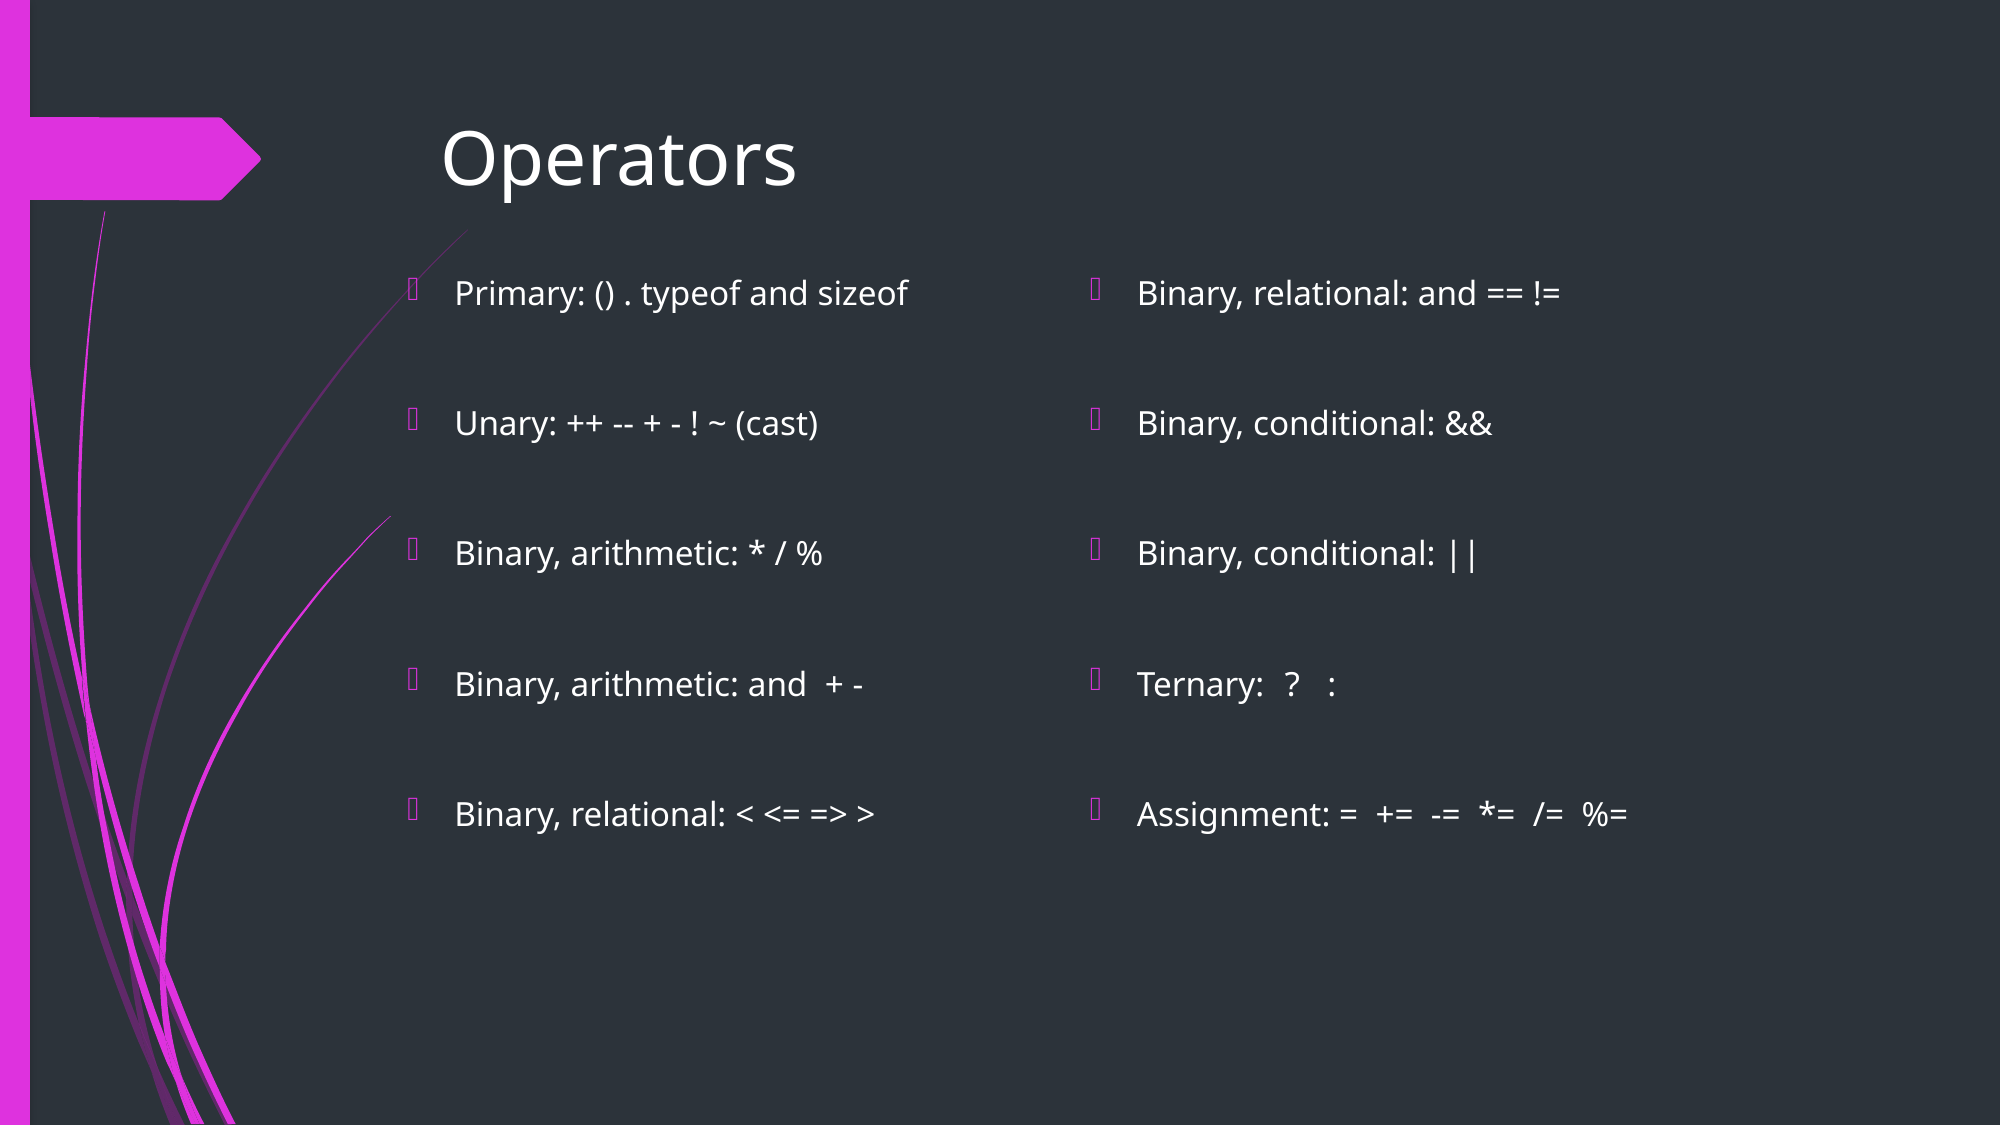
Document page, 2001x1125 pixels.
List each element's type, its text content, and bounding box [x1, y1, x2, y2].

list Primary: () . typeof and sizeof Unary: ++ -- + - ! ~ (cast) Binary, arithmetic: * / % Binary, arithmetic: and + - Binary, relational: < <= => > [317, 264, 999, 861]
title Operators [425, 102, 1888, 264]
list Binary, relational: and == != Binary, conditional: && Binary, conditional: || Ternary: ? : Assignment: = += -= *= /= %= [999, 264, 1888, 861]
